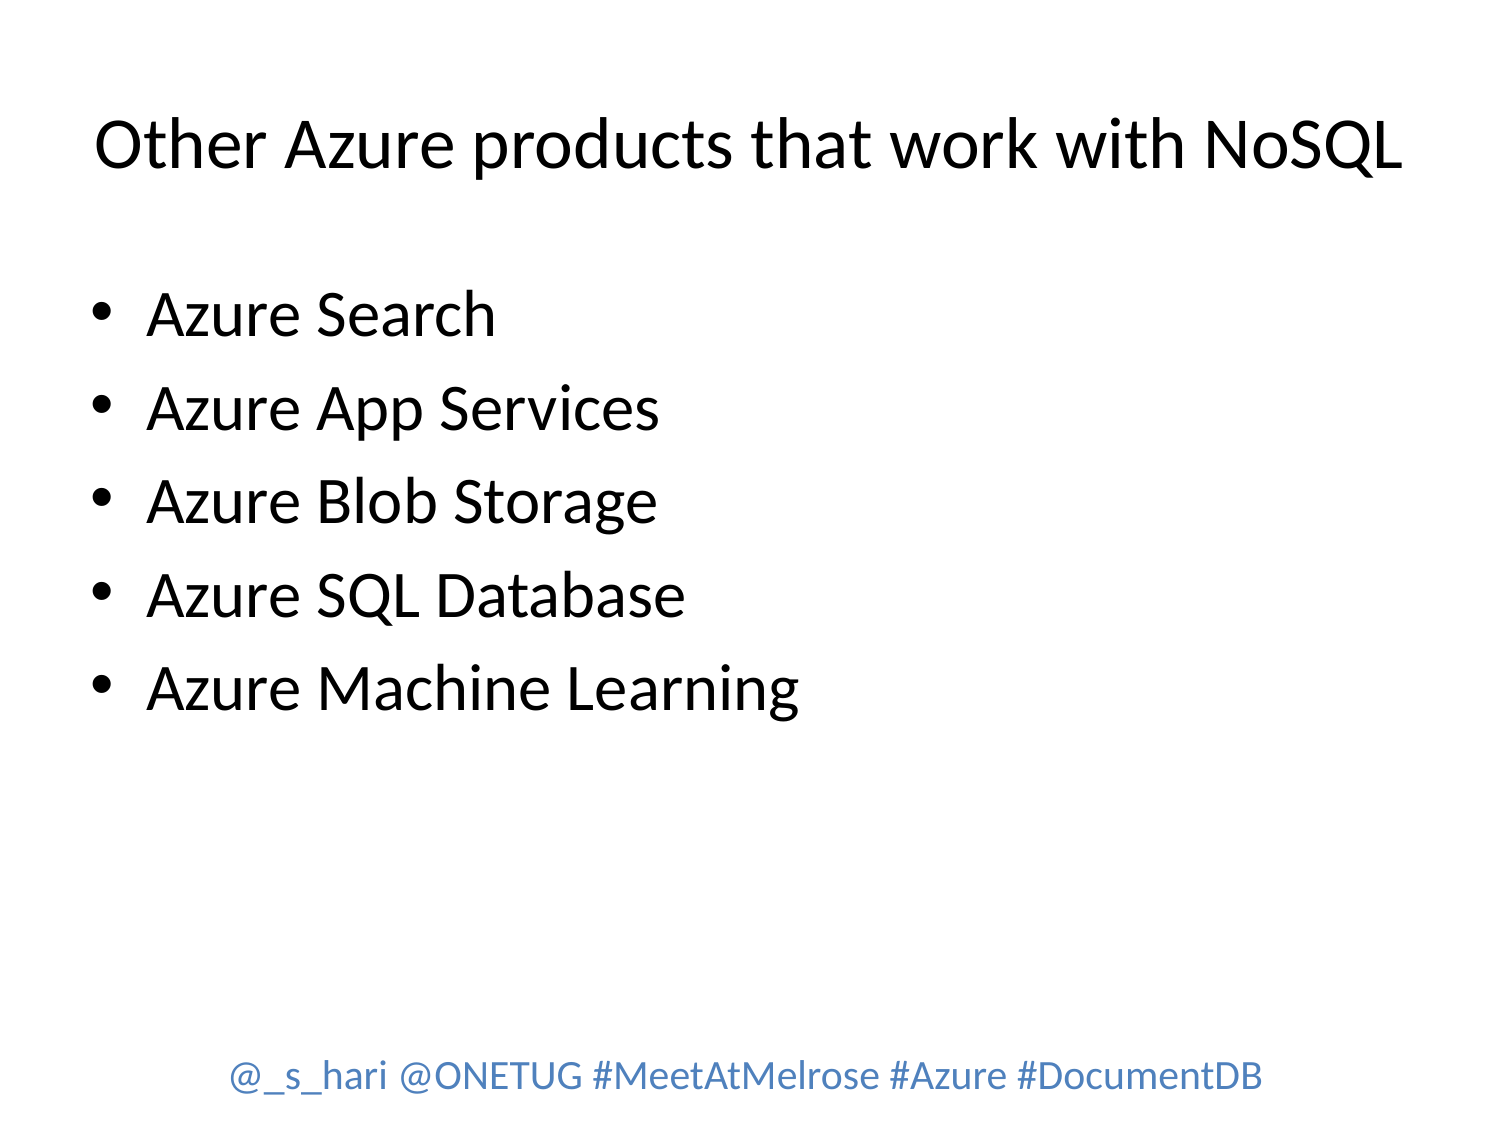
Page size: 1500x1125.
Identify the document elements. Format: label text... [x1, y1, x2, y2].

list Azure Search Azure App Services Azure Blob Storage Azure SQL Database Azure Machine Learning [75, 262, 1425, 1005]
footer @_s_hari @ONETUG #MeetAtMelrose #Azure #DocumentDB [75, 1042, 1425, 1103]
title Other Azure products that work with NoSQL [75, 45, 1425, 233]
